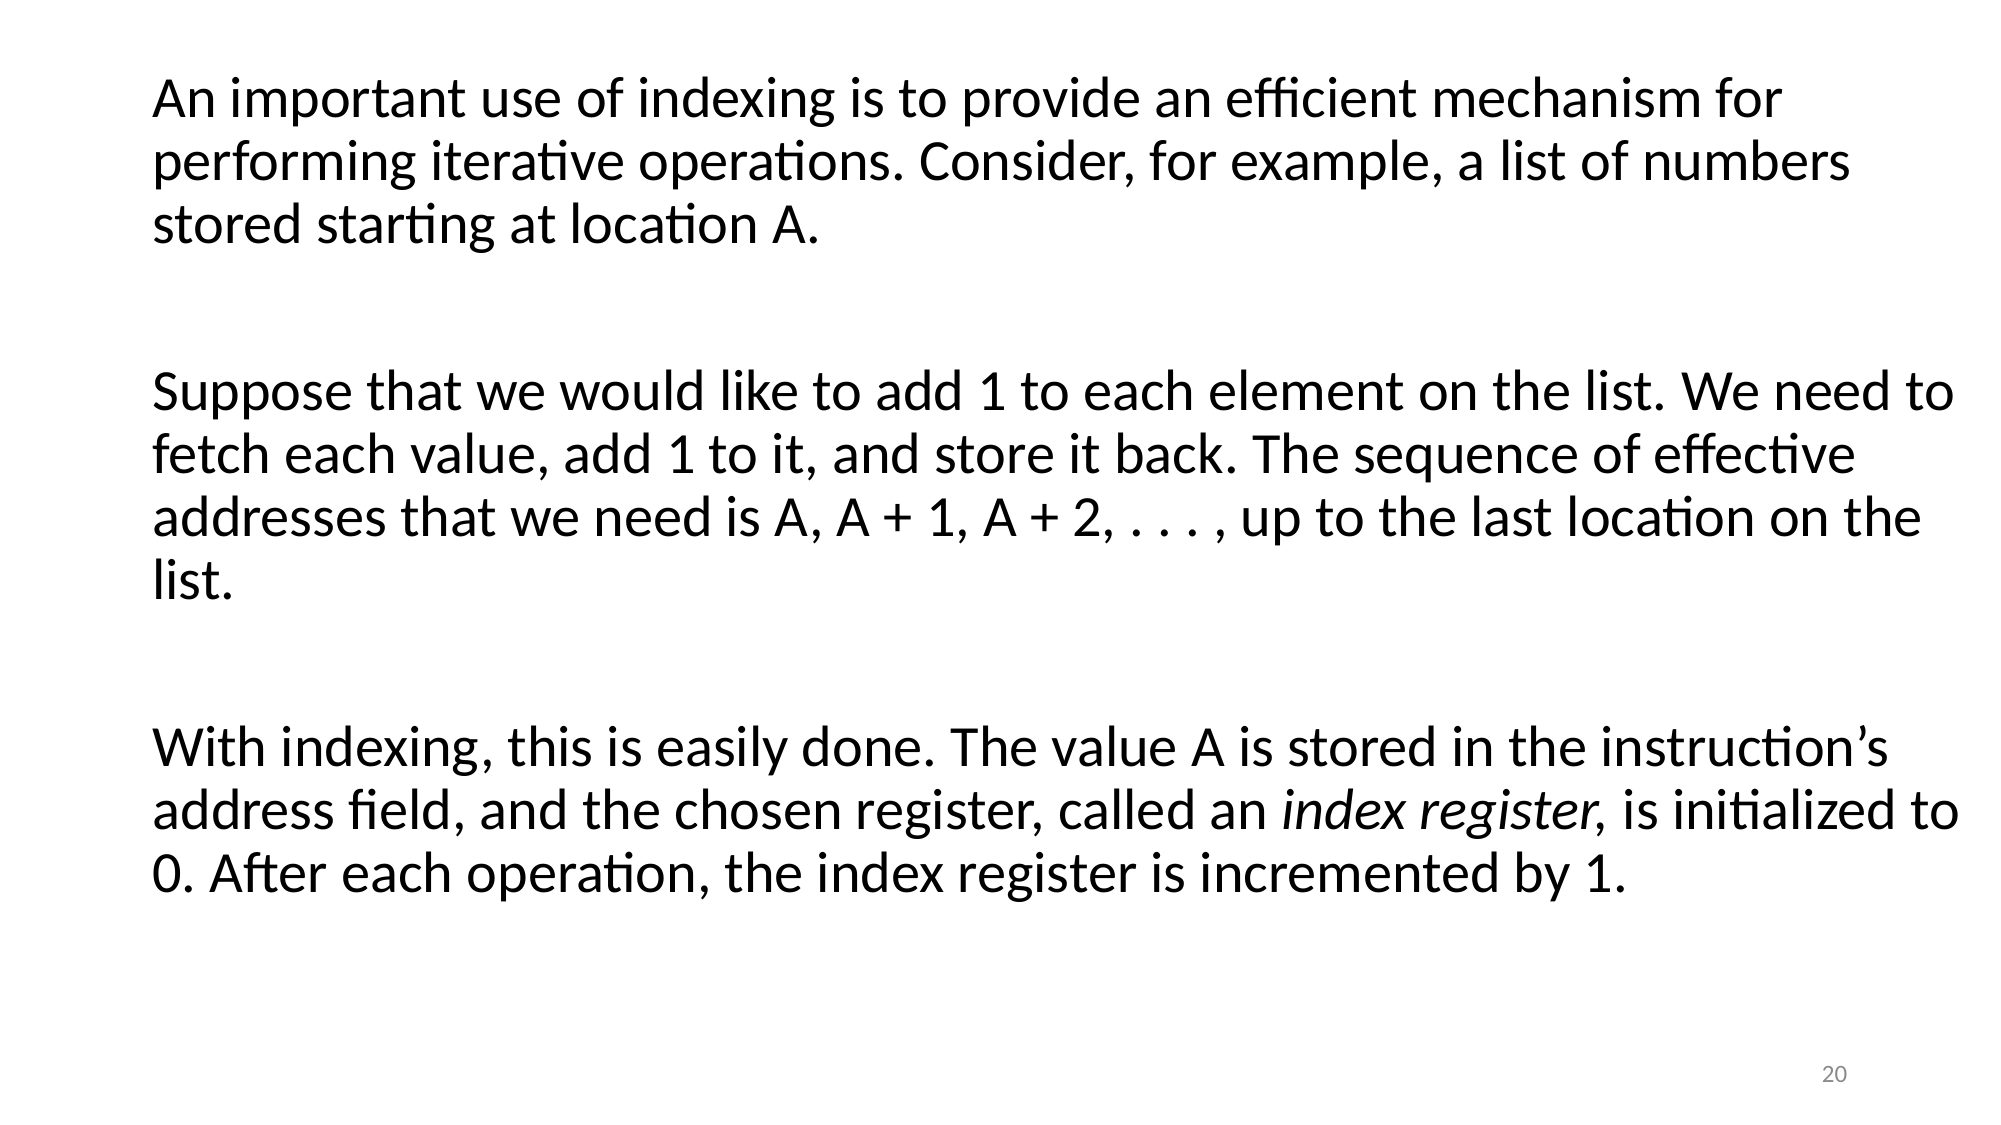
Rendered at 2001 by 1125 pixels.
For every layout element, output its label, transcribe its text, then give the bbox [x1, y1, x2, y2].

list An important use of indexing is to provide an efficient mechanism for performing iterative operations. Consider, for example, a list of numbers stored starting at location A. Suppose that we would like to add 1 to each element on the list. We need to fetch each value, add 1 to it, and store it back. The sequence of effective addresses that we need is A, A + 1, A + 2, . . . , up to the last location on the list. With indexing, this is easily done. The value A is stored in the instruction’s address field, and the chosen register, called an index register, is initialized to 0. After each operation, the index register is incremented by 1. [137, 59, 1977, 1092]
slide_number 20 [1412, 1042, 1863, 1103]
